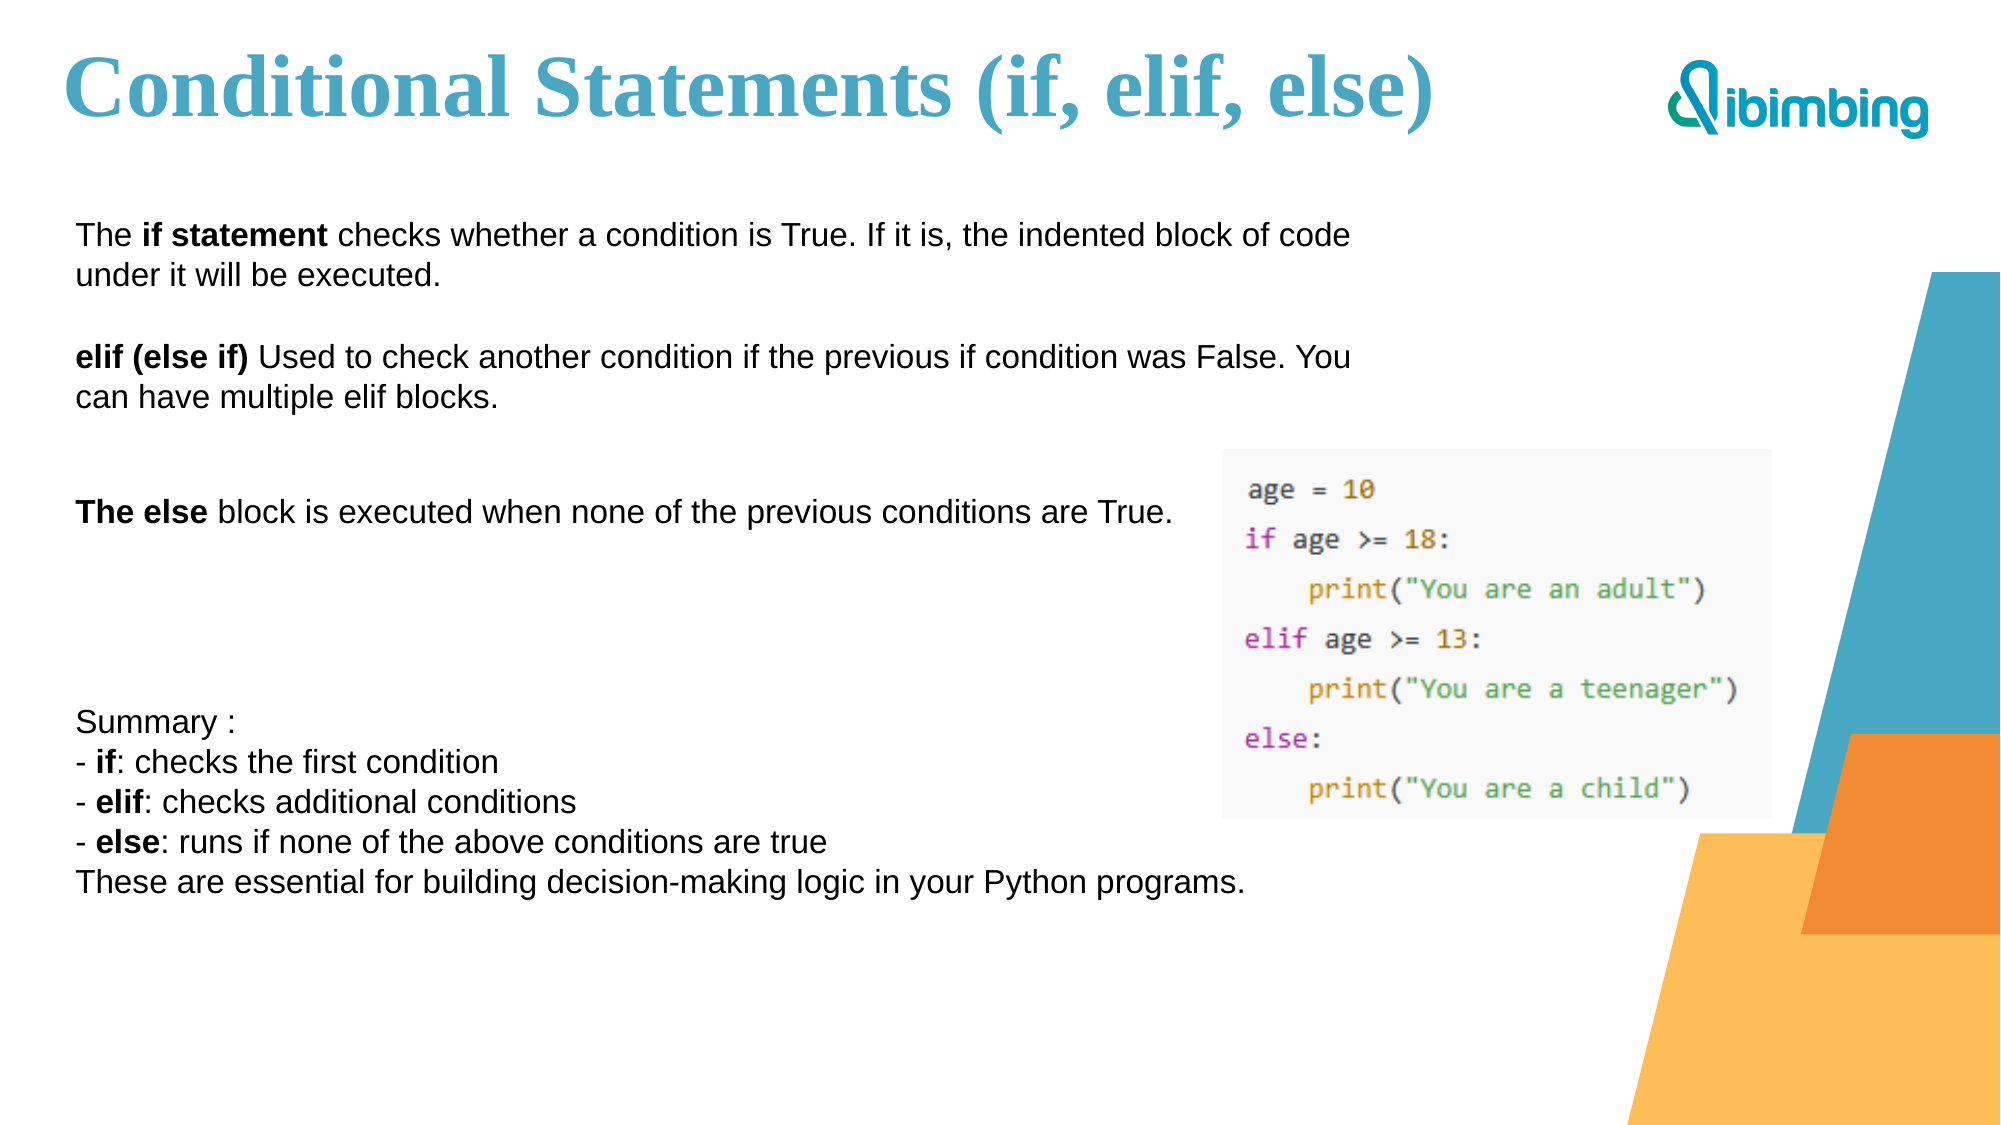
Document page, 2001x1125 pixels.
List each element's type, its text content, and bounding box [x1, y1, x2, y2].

picture [1668, 60, 1928, 140]
text_box [1800, 733, 2000, 935]
text_box Conditional Statements (if, elif, else) [42, 7, 1598, 193]
text_box The if statement checks whether a condition is True. If it is, the indented block of code under it will be executed. [60, 205, 1405, 301]
text_box elif (else if) Used to check another condition if the previous if condition was False. You can have multiple elif blocks. [60, 327, 1405, 423]
text_box Summary : - if: checks the first condition - elif: checks additional conditions - else: runs if none of the above conditions are true These are essential for building decision-making logic in your Python programs. [60, 693, 1405, 908]
text_box The else block is executed when none of the previous conditions are True. [60, 483, 1216, 538]
text_box [1627, 833, 2000, 1125]
picture [1221, 448, 1772, 819]
picture [1909, 103, 1920, 120]
text_box [1791, 272, 2000, 833]
